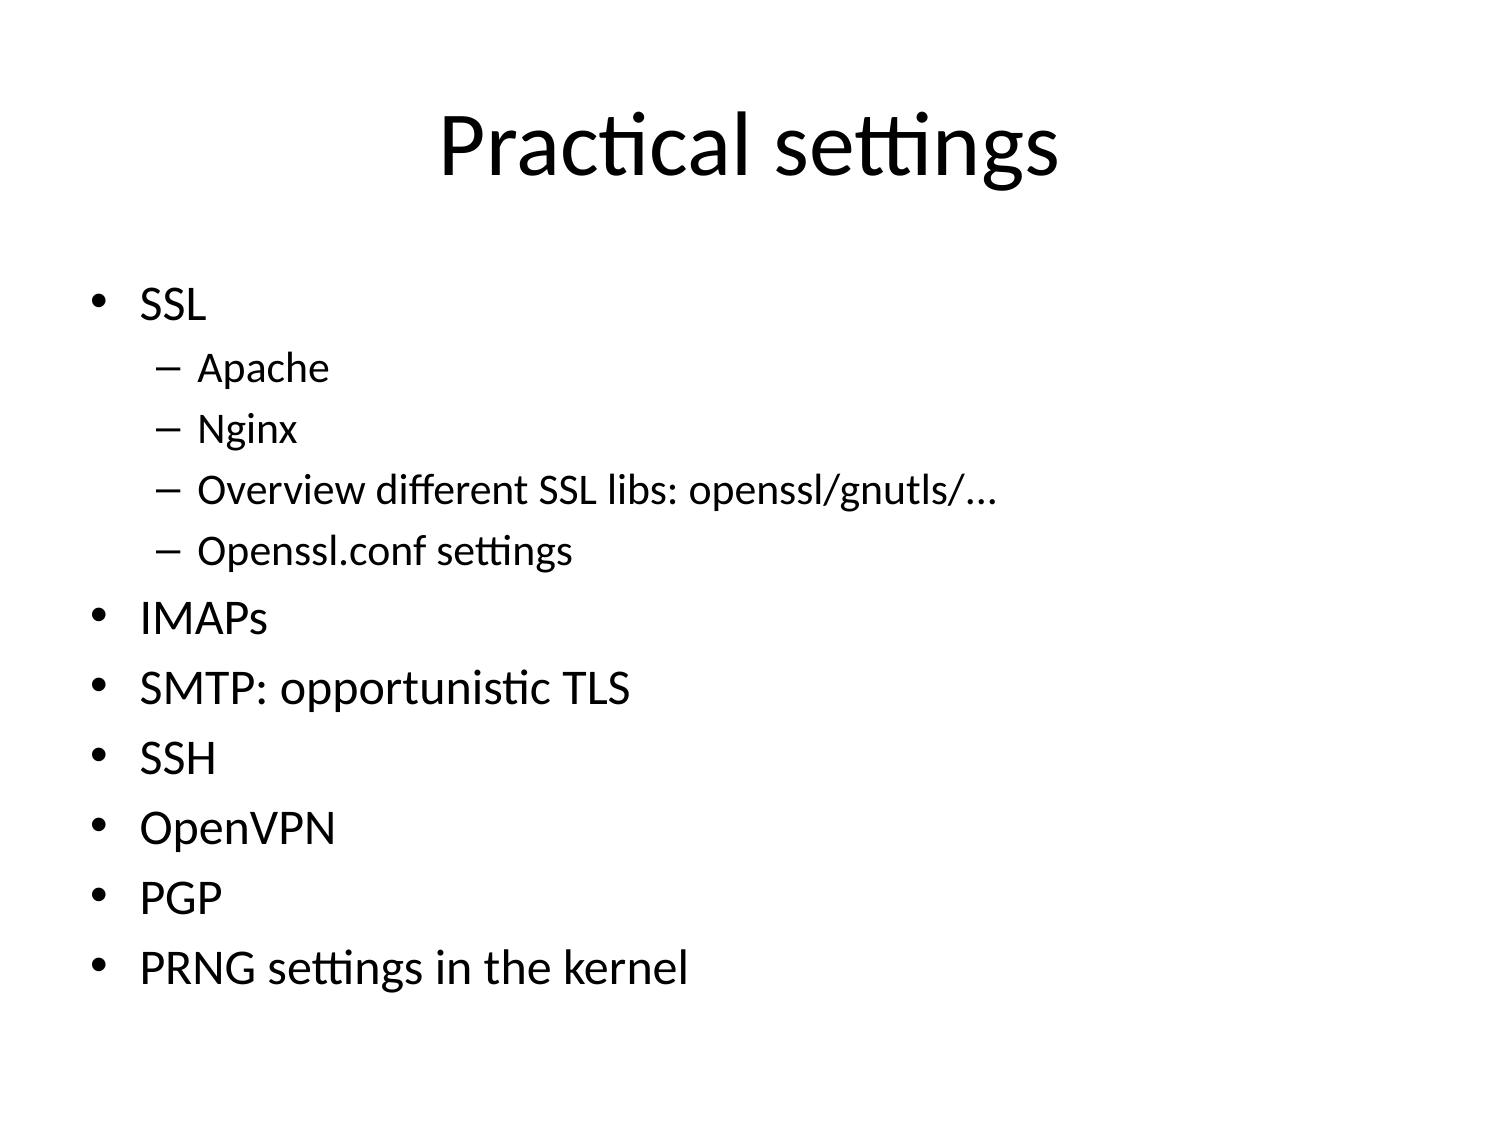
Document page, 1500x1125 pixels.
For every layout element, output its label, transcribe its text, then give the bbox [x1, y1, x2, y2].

list SSL Apache Nginx Overview different SSL libs: openssl/gnutls/... Openssl.conf settings IMAPs SMTP: opportunistic TLS SSH OpenVPN PGP PRNG settings in the kernel [75, 262, 1425, 1005]
title Practical settings [75, 45, 1425, 233]
